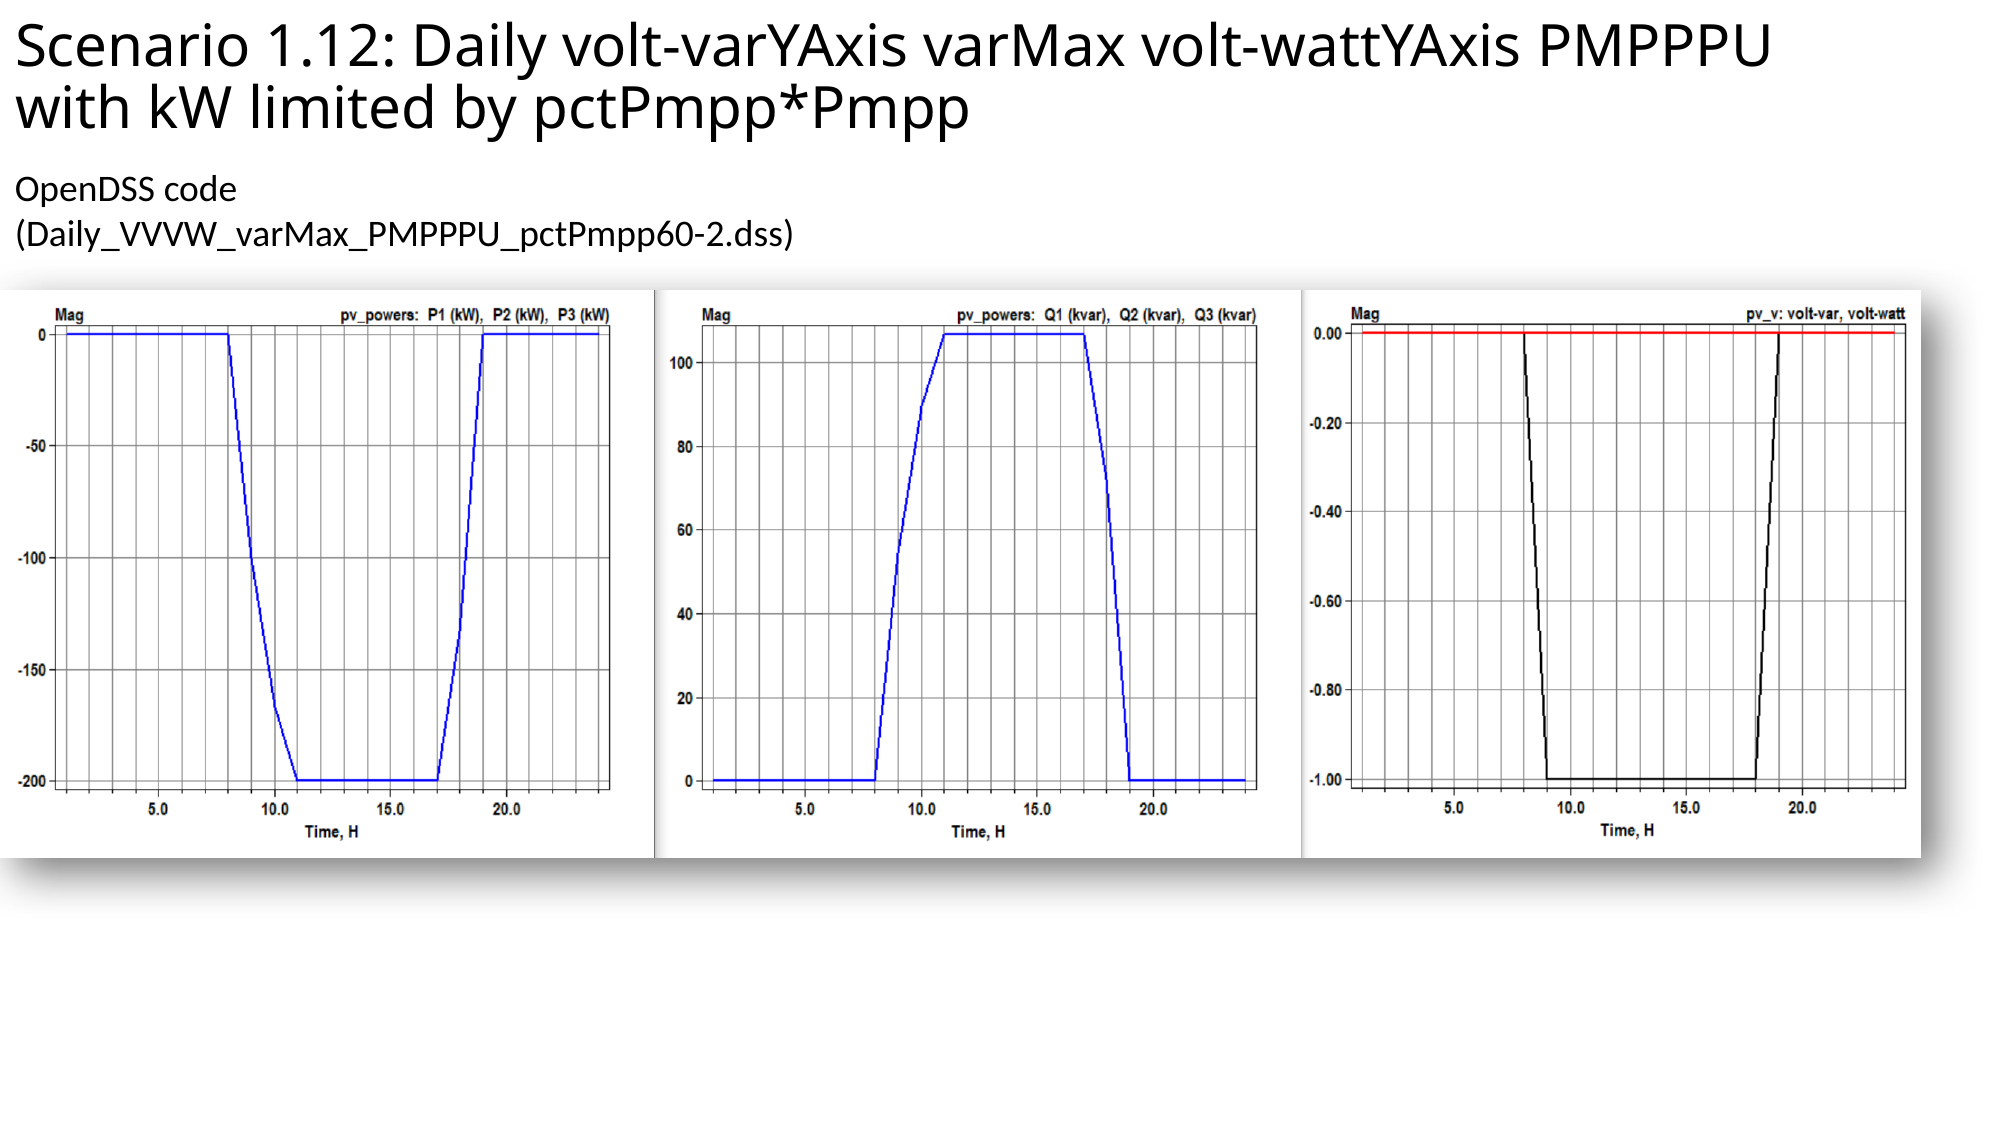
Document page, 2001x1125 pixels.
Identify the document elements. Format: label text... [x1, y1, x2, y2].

picture [0, 290, 1921, 858]
title Scenario 1.12: Daily volt-varYAxis varMax volt-wattYAxis PMPPPU with kW limited by pctPmpp*Pmpp [0, 0, 1899, 159]
text_box OpenDSS code (Daily_VVVW_varMax_PMPPPU_pctPmpp60-2.dss) [0, 156, 888, 262]
